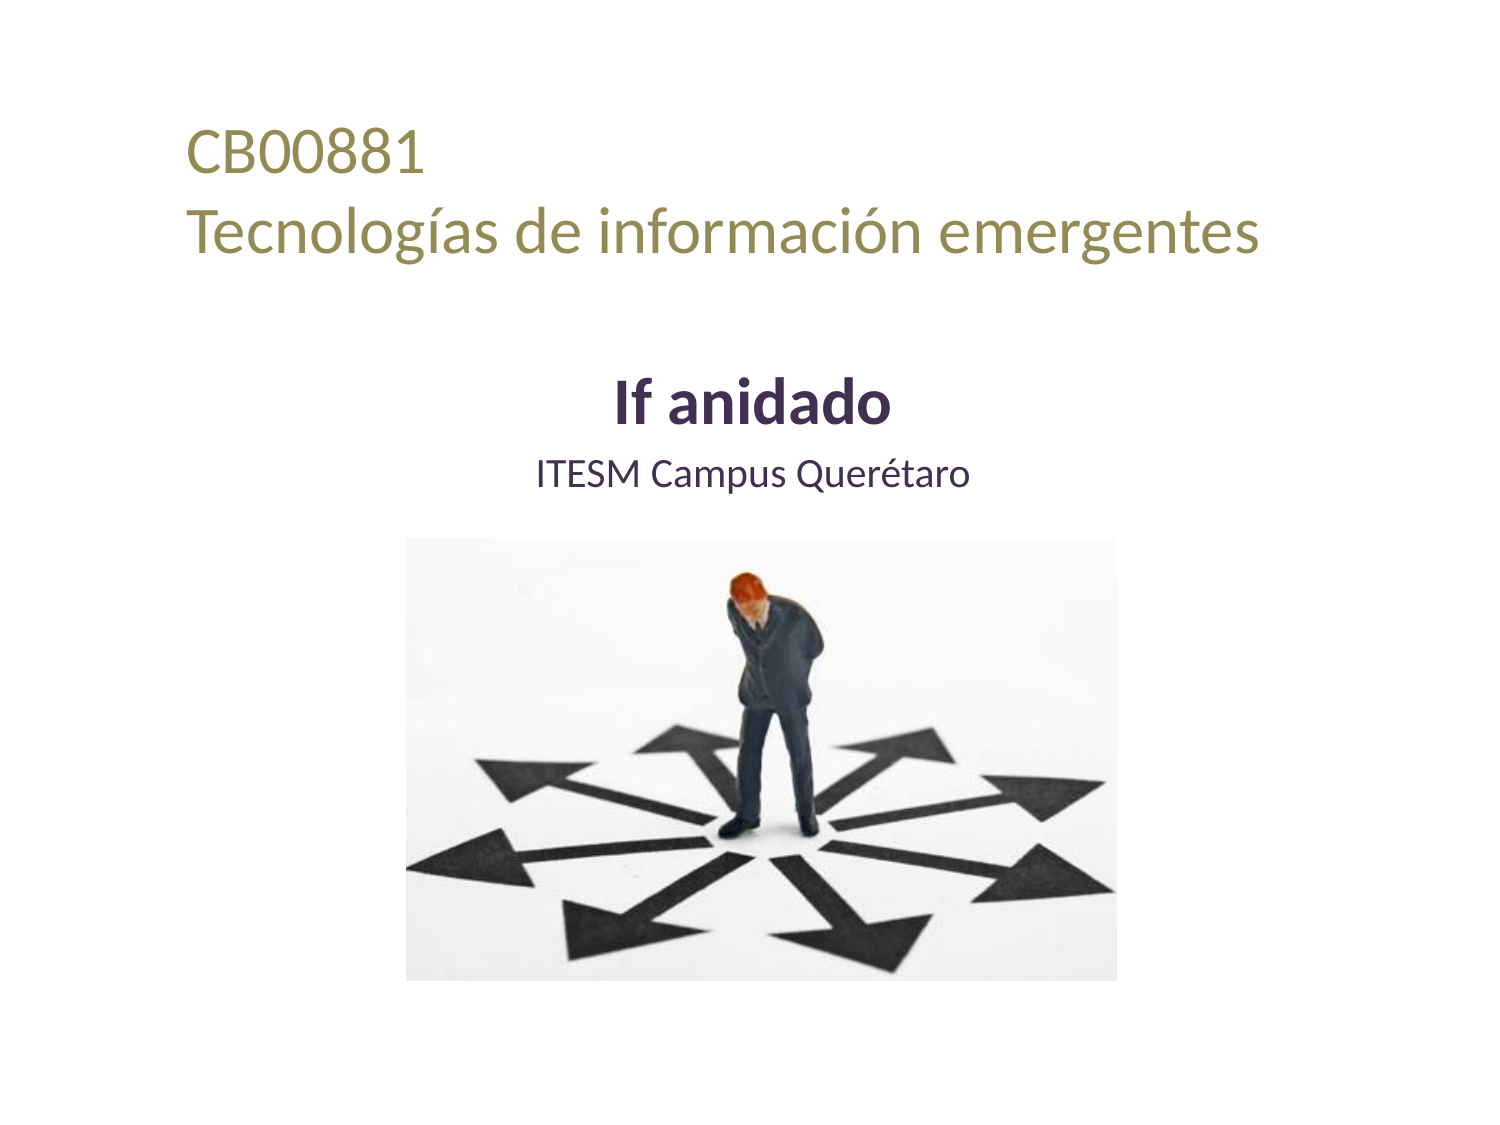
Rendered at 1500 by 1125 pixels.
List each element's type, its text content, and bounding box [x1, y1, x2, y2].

subtitle If anidado ITESM Campus Querétaro [201, 349, 1306, 561]
title CB00881 Tecnologías de información emergentes [171, 66, 1376, 308]
picture [406, 538, 1117, 982]
